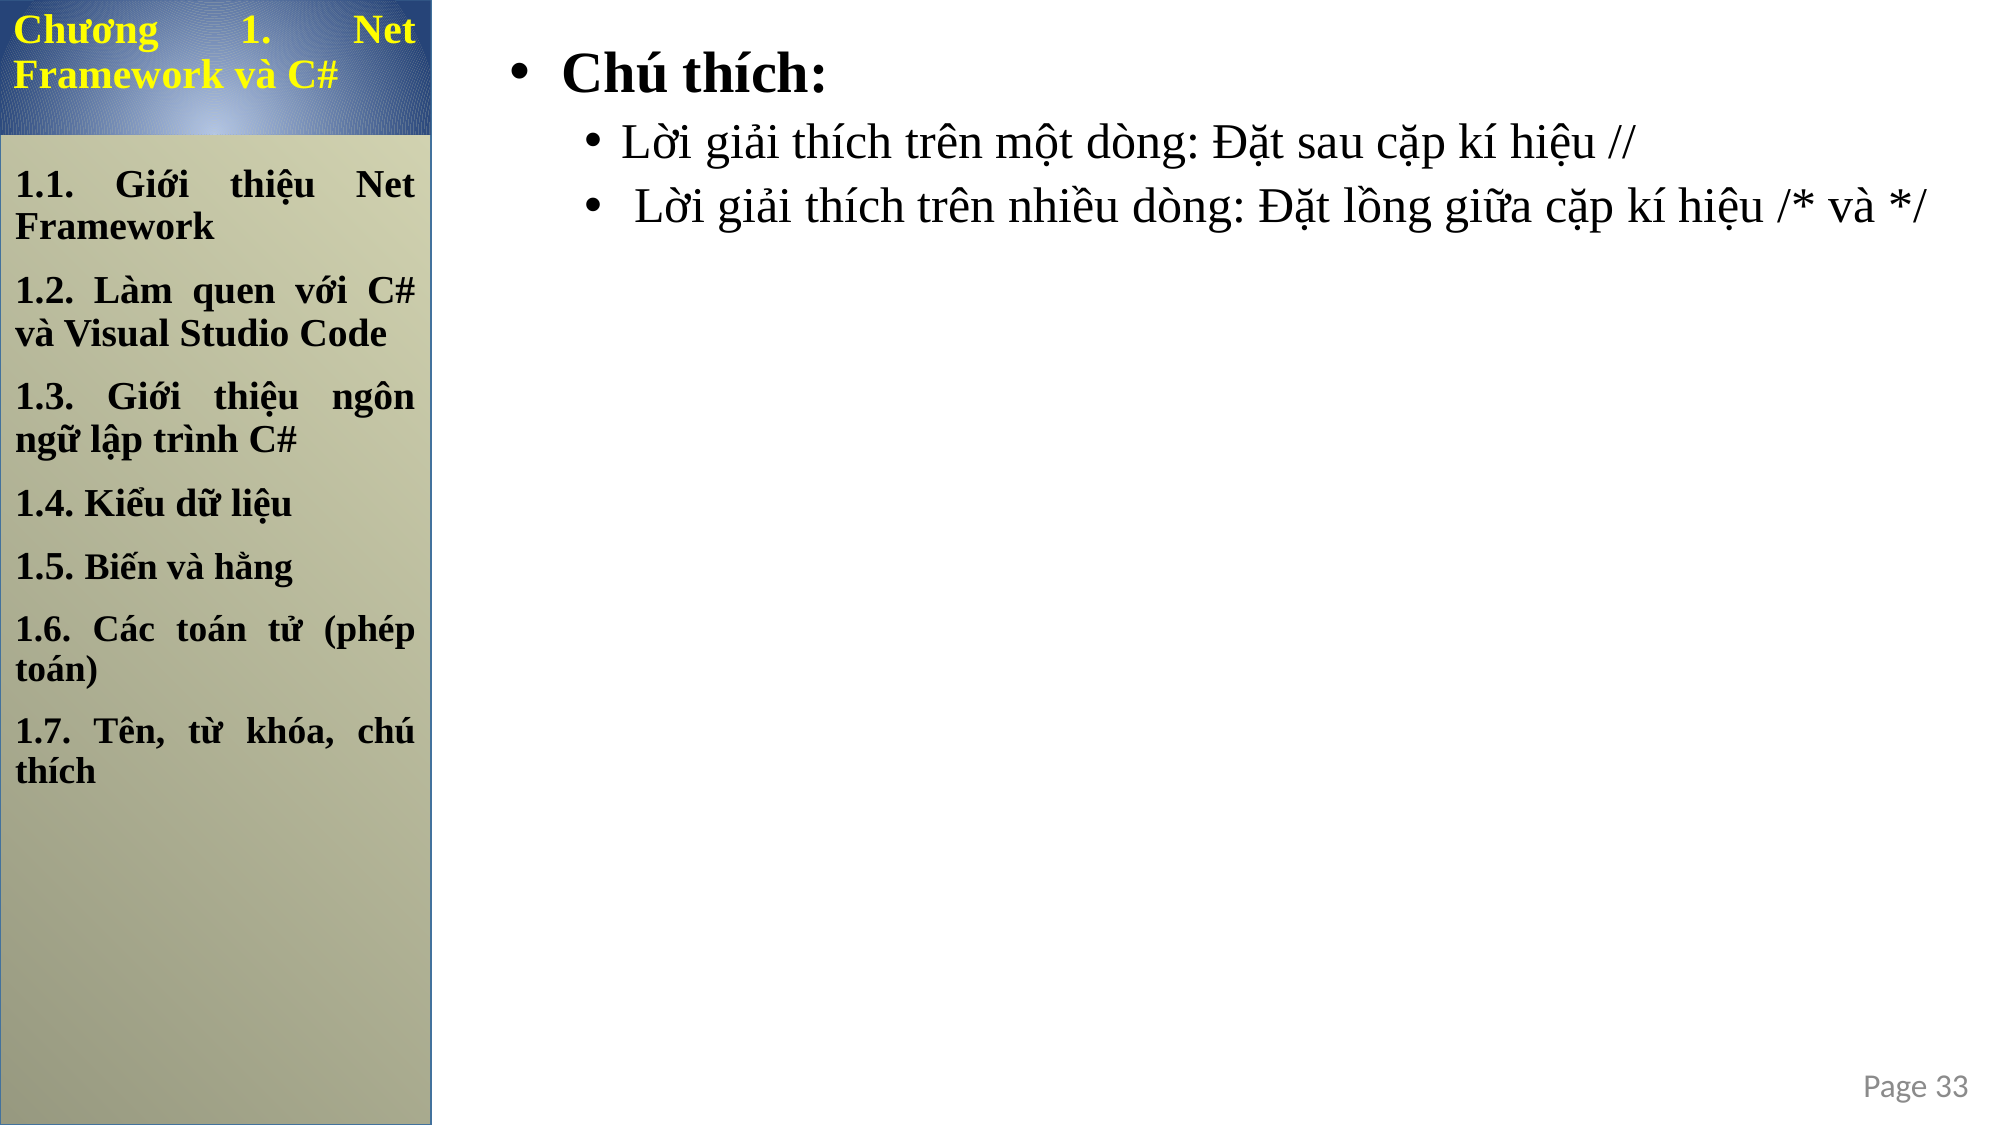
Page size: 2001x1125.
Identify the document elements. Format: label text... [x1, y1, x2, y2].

slide_number Page 33 [1811, 1056, 1984, 1112]
list Chú thích: Lời giải thích trên một dòng: Đặt sau cặp kí hiệu // Lời giải thích trên nhiều dòng: Đặt lồng giữa cặp kí hiệu /* và */ [494, 34, 1966, 1046]
list Chương 1. Net Framework và C# [0, 0, 431, 135]
list 1.1. Giới thiệu Net Framework 1.2. Làm quen với C# và Visual Studio Code 1.3. Giới thiệu ngôn ngữ lập trình C# 1.4. Kiểu dữ liệu 1.5. Biến và hằng 1.6. Các toán tử (phép toán) 1.7. Tên, từ khóa, chú thích [0, 155, 431, 1112]
